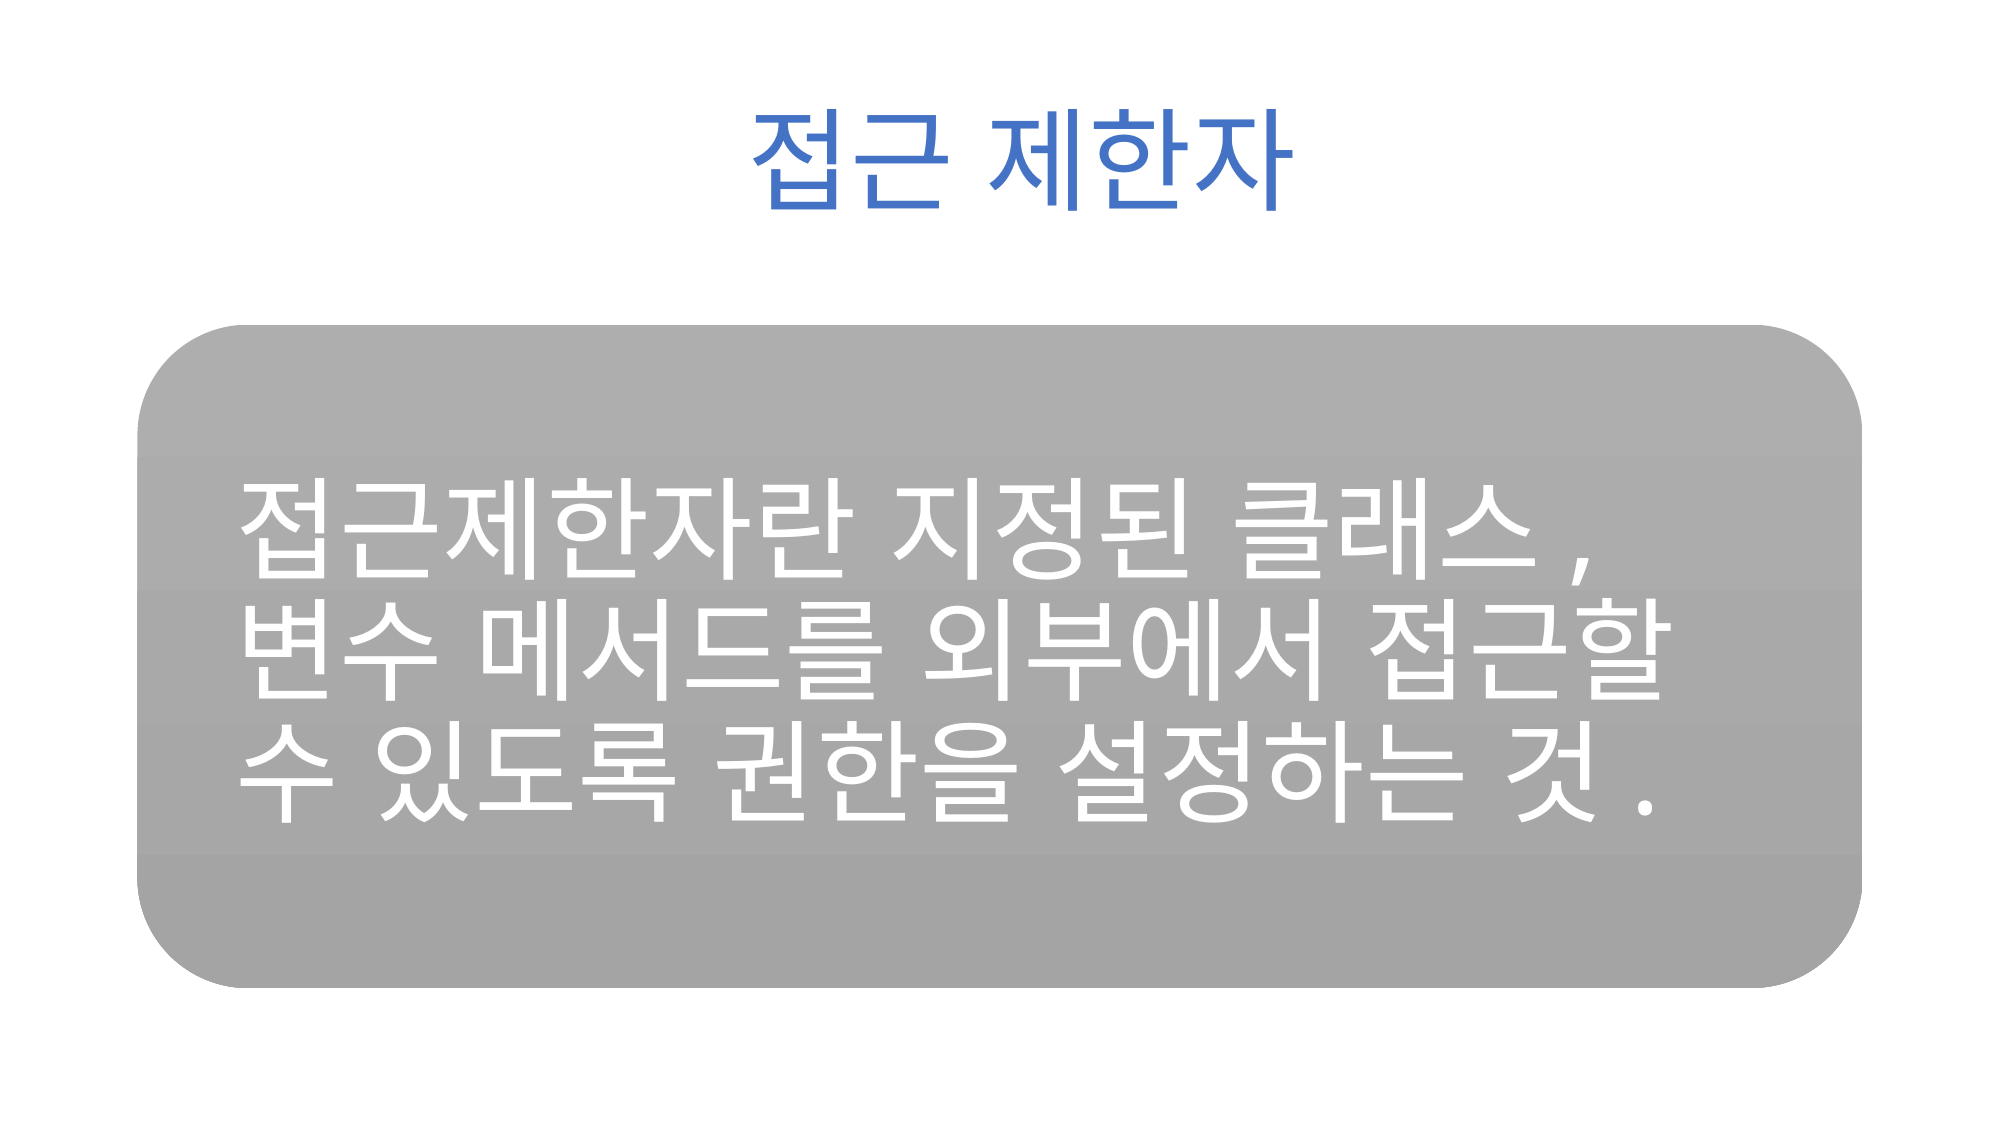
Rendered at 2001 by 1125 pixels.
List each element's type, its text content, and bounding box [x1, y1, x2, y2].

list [137, 299, 1863, 1014]
title 접근 제한자 [247, 57, 1796, 275]
